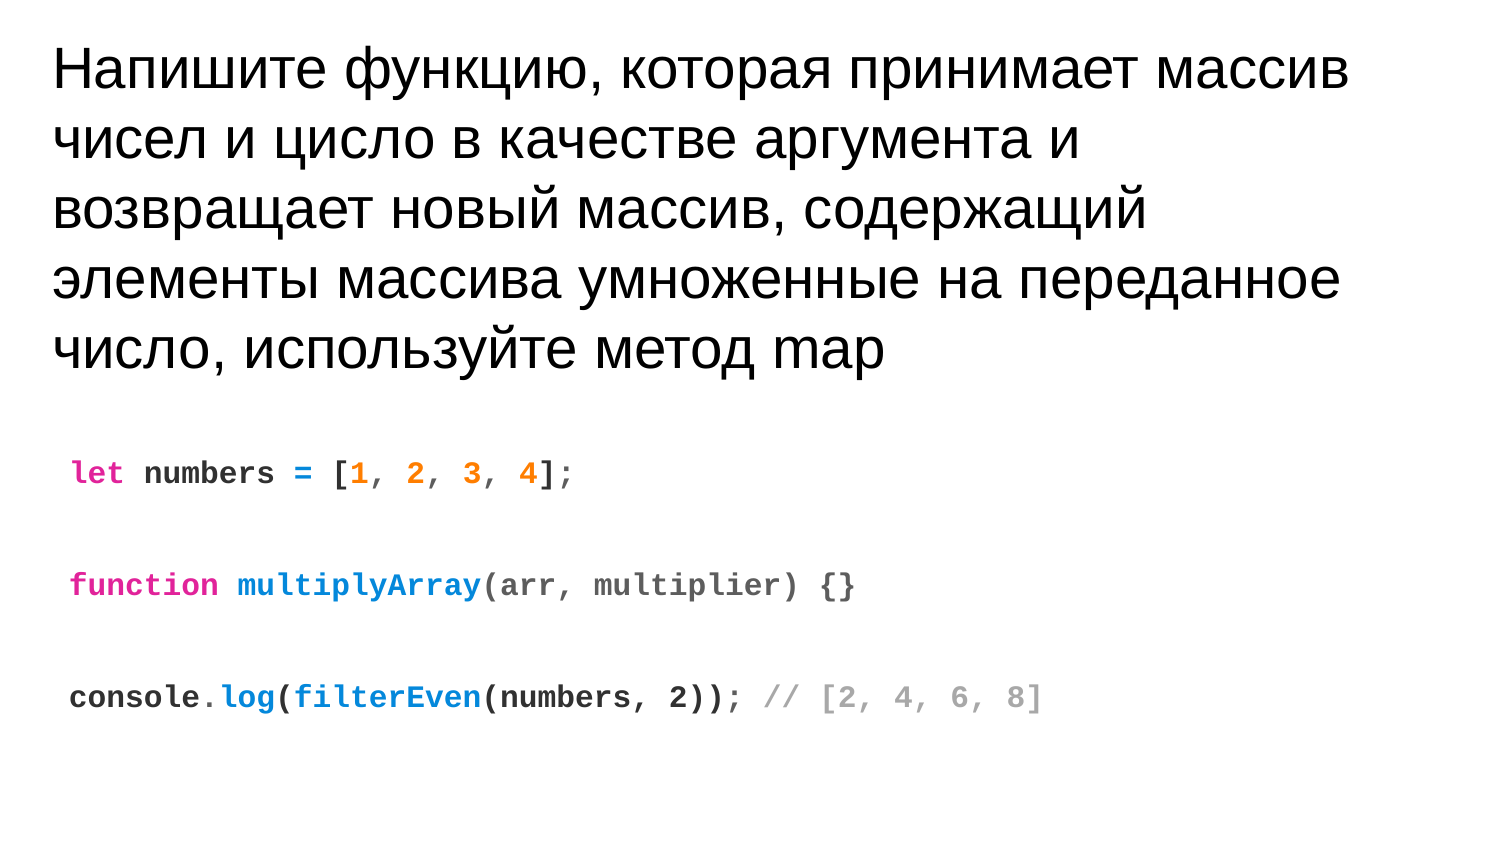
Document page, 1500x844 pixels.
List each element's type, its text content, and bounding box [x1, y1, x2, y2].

title Напишите функцию, которая принимает массив чисел и цисло в качестве аргумента и возвращает новый массив, содержащий элементы массива умноженные на переданное число, используйте метод map [37, 15, 1435, 452]
text_box let numbers = [1, 2, 3, 4]; function multiplyArray(arr, multiplier) {} console.log(filterEven(numbers, 2)); // [2, 4, 6, 8] [53, 418, 1404, 786]
